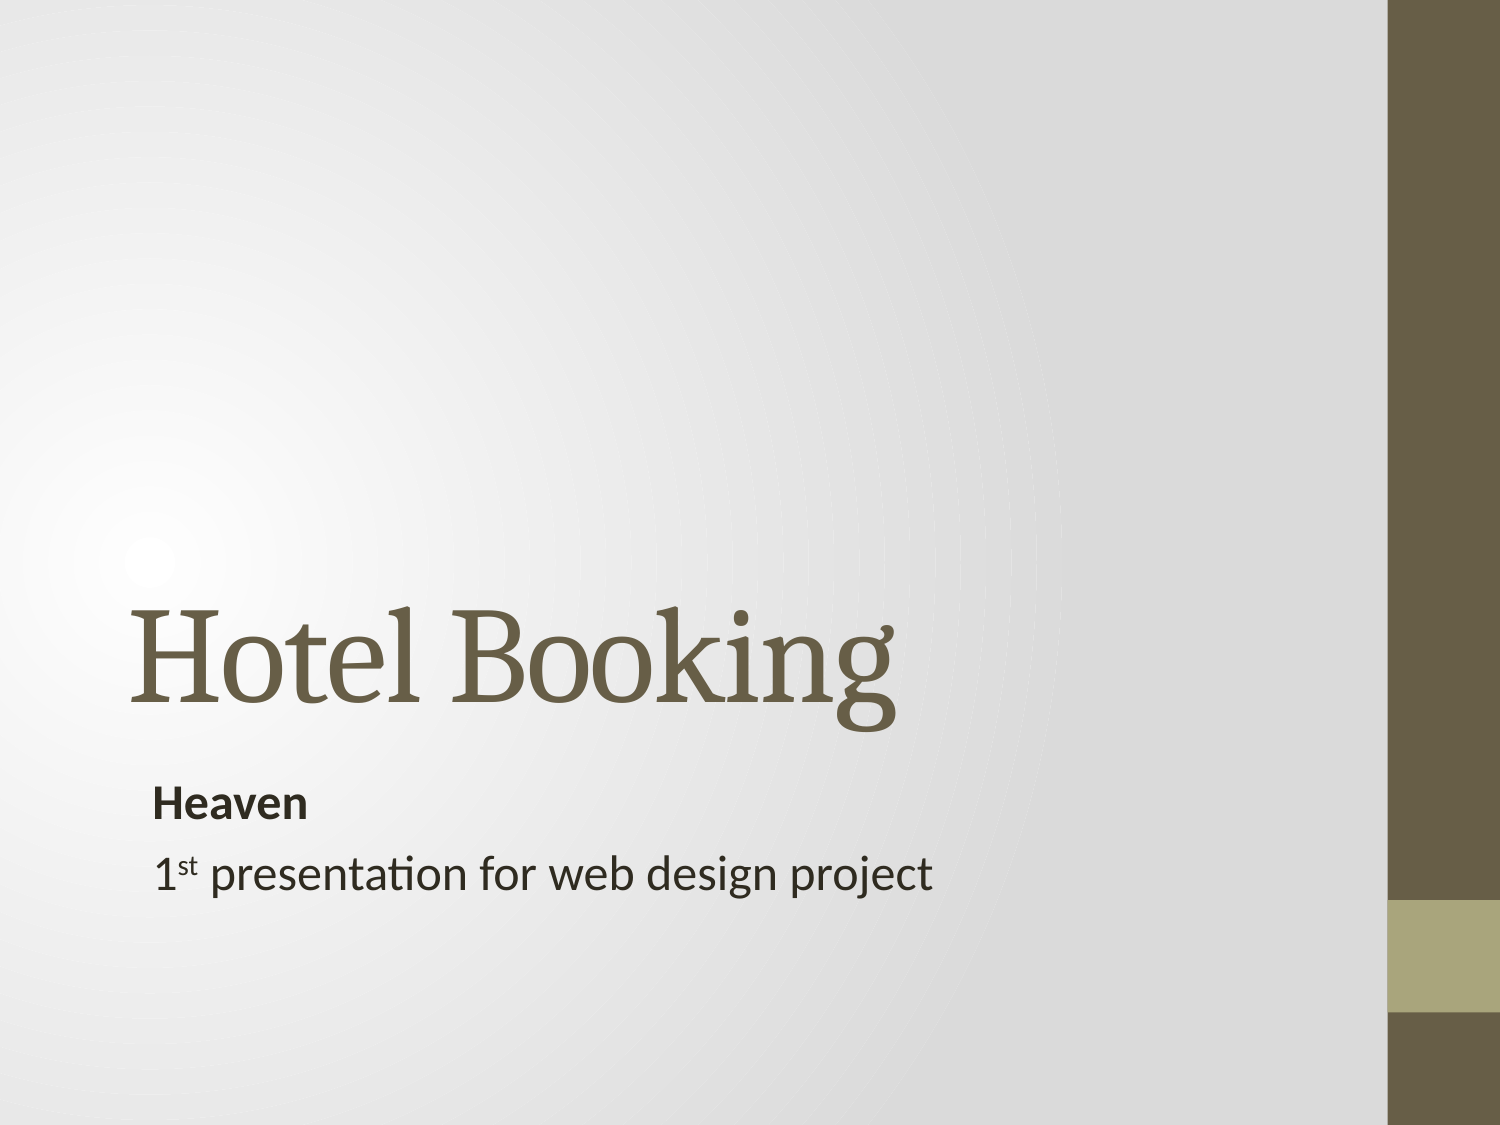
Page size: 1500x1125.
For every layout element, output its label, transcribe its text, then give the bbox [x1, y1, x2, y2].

title Hotel Booking [112, 312, 1350, 738]
subtitle Heaven 1st presentation for web design project [137, 762, 1188, 1050]
